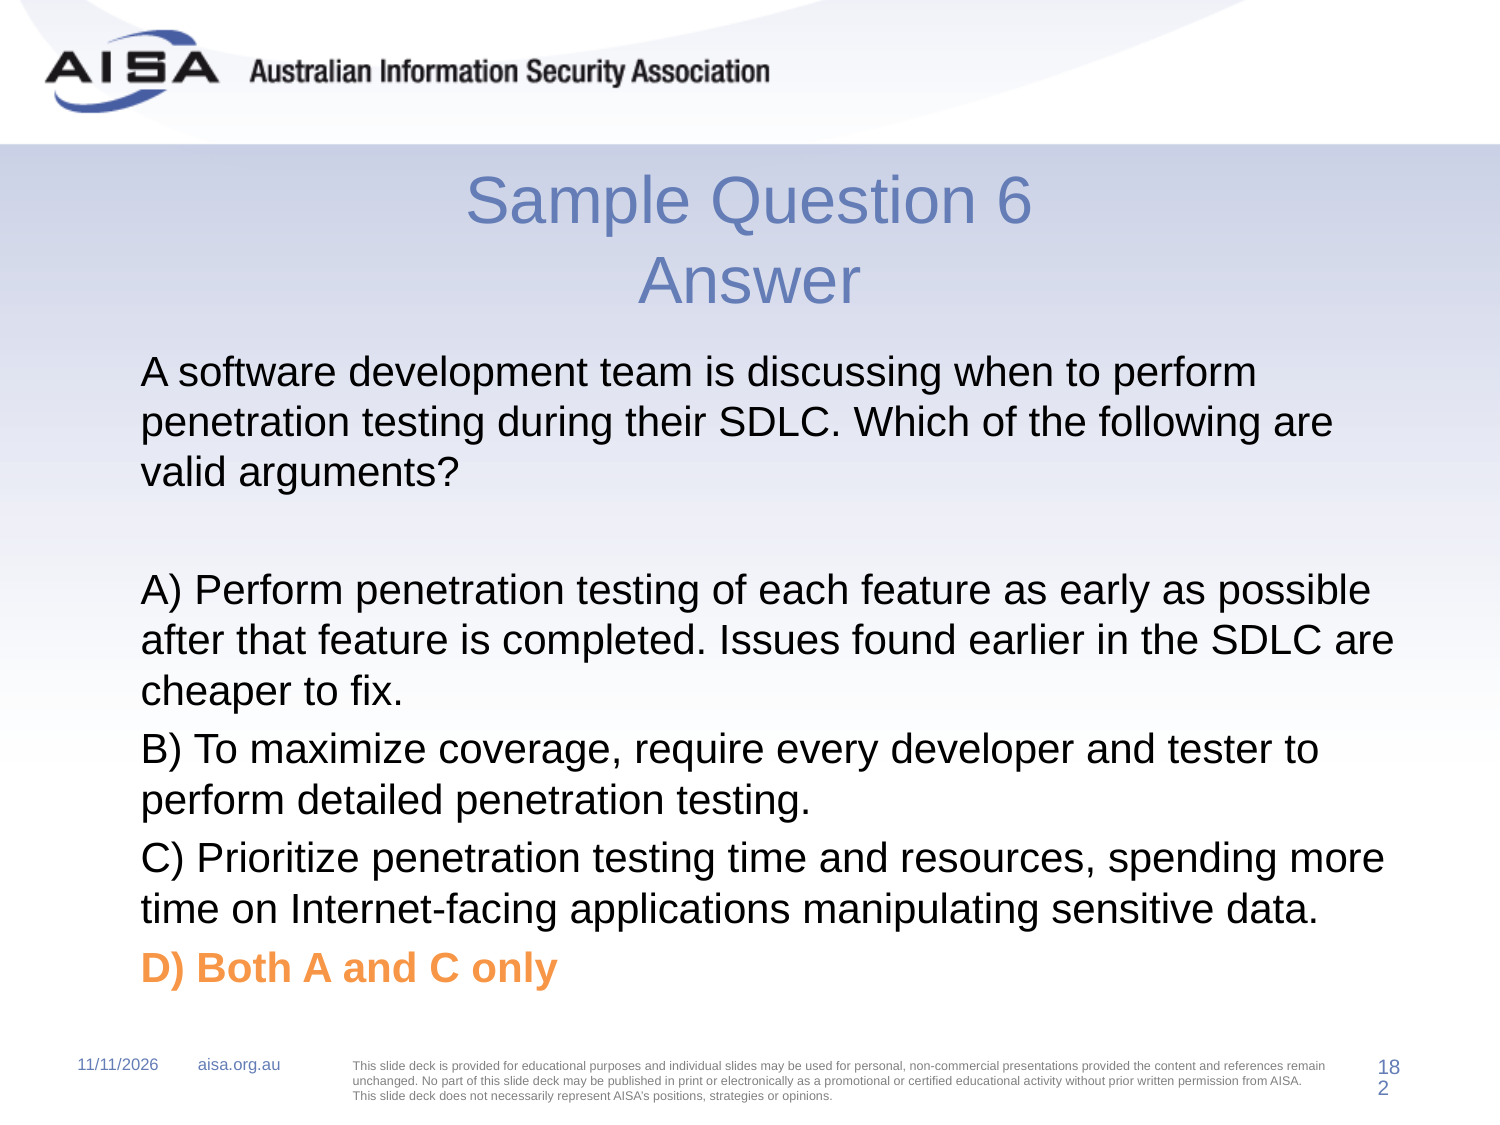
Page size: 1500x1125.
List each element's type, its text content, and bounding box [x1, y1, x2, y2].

list A software development team is discussing when to perform penetration testing during their SDLC. Which of the following are valid arguments? A) Perform penetration testing of each feature as early as possible after that feature is completed. Issues found earlier in the SDLC are cheaper to fix. B) To maximize coverage, require every developer and tester to perform detailed penetration testing. C) Prioritize penetration testing time and resources, spending more time on Internet-facing applications manipulating sensitive data. D) Both A and C only [75, 336, 1425, 1016]
title Sample Question 6 Answer [75, 149, 1425, 325]
picture [0, 0, 1500, 1125]
